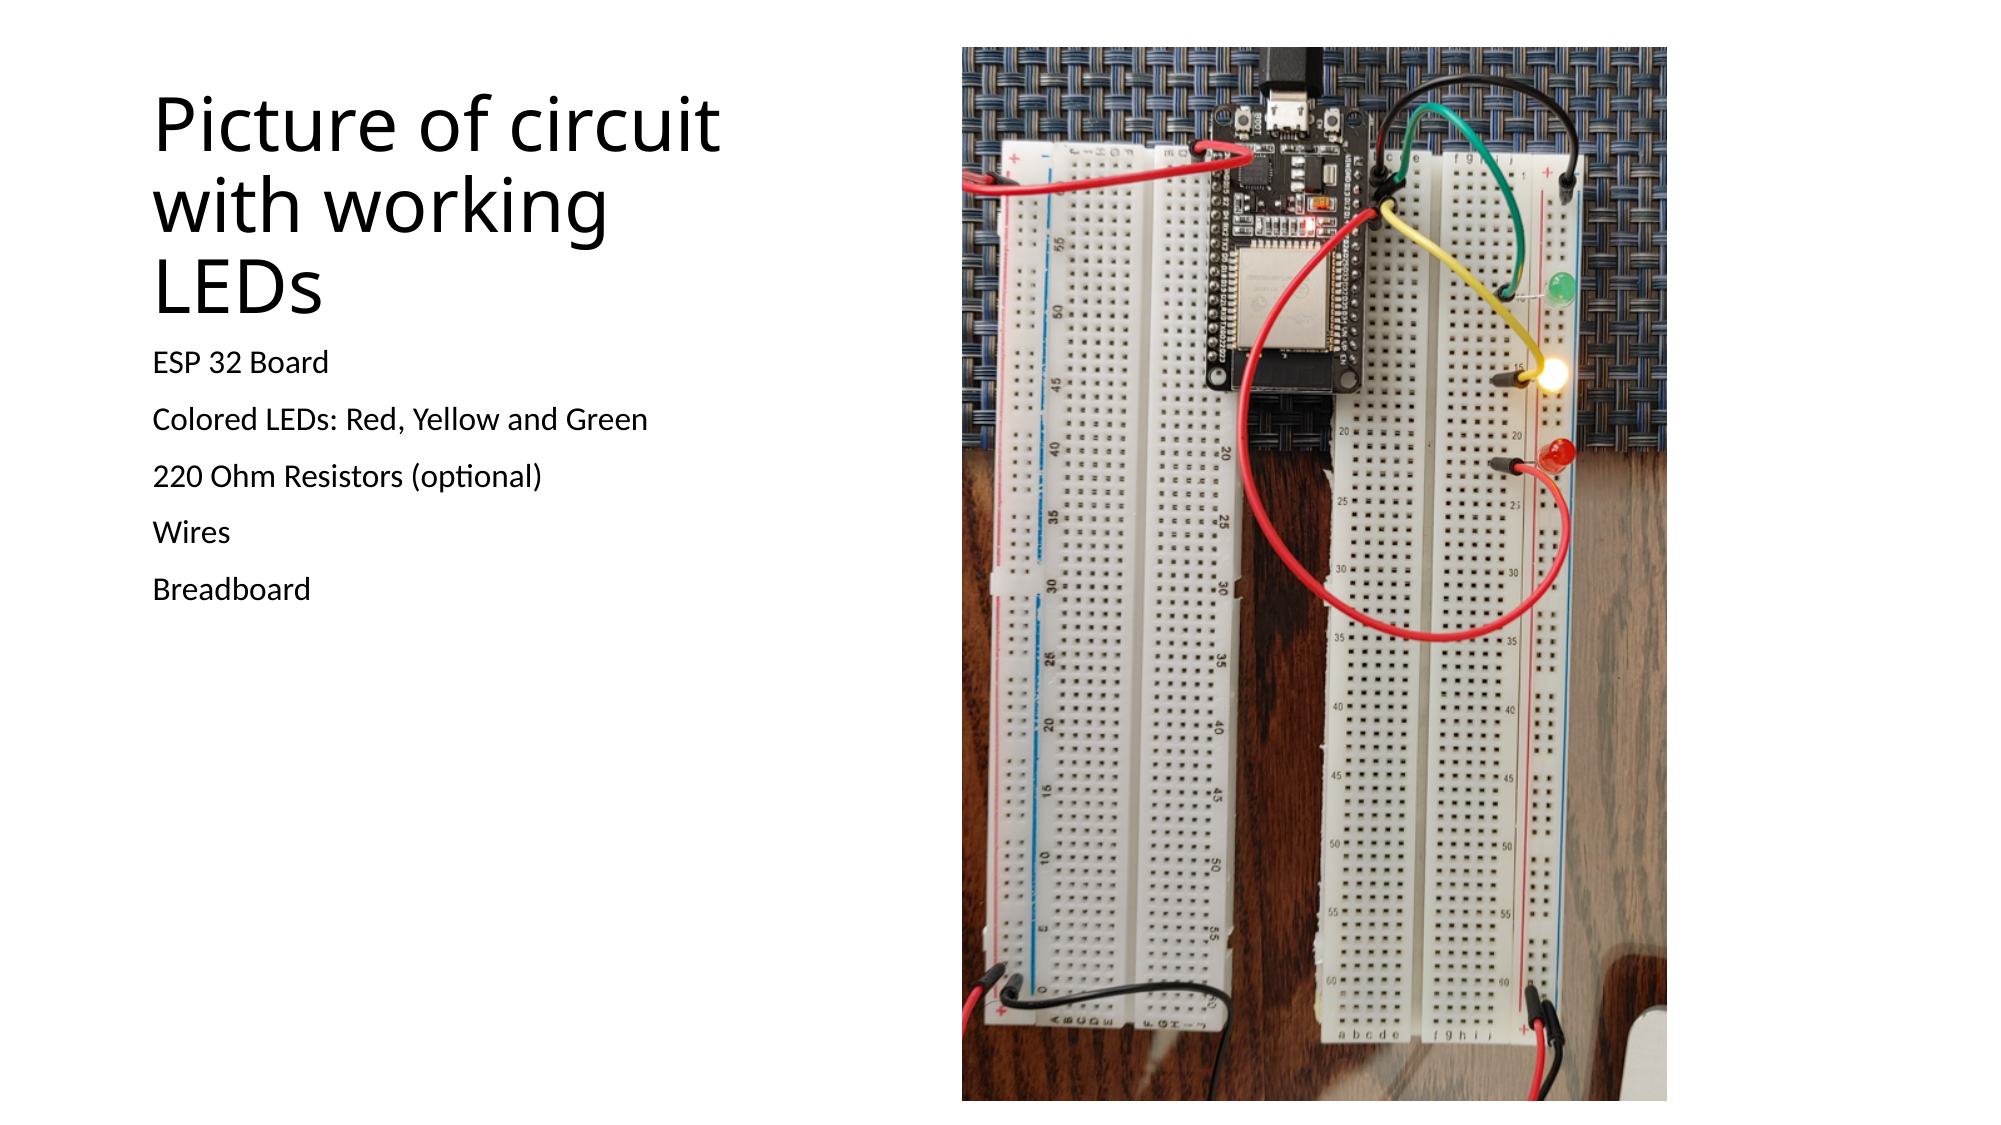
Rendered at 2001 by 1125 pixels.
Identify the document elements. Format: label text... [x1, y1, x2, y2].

picture [962, 47, 1667, 1101]
list ESP 32 Board Colored LEDs: Red, Yellow and Green 220 Ohm Resistors (optional) Wires Breadboard [137, 337, 783, 963]
title Picture of circuit with working LEDs [137, 75, 783, 337]
